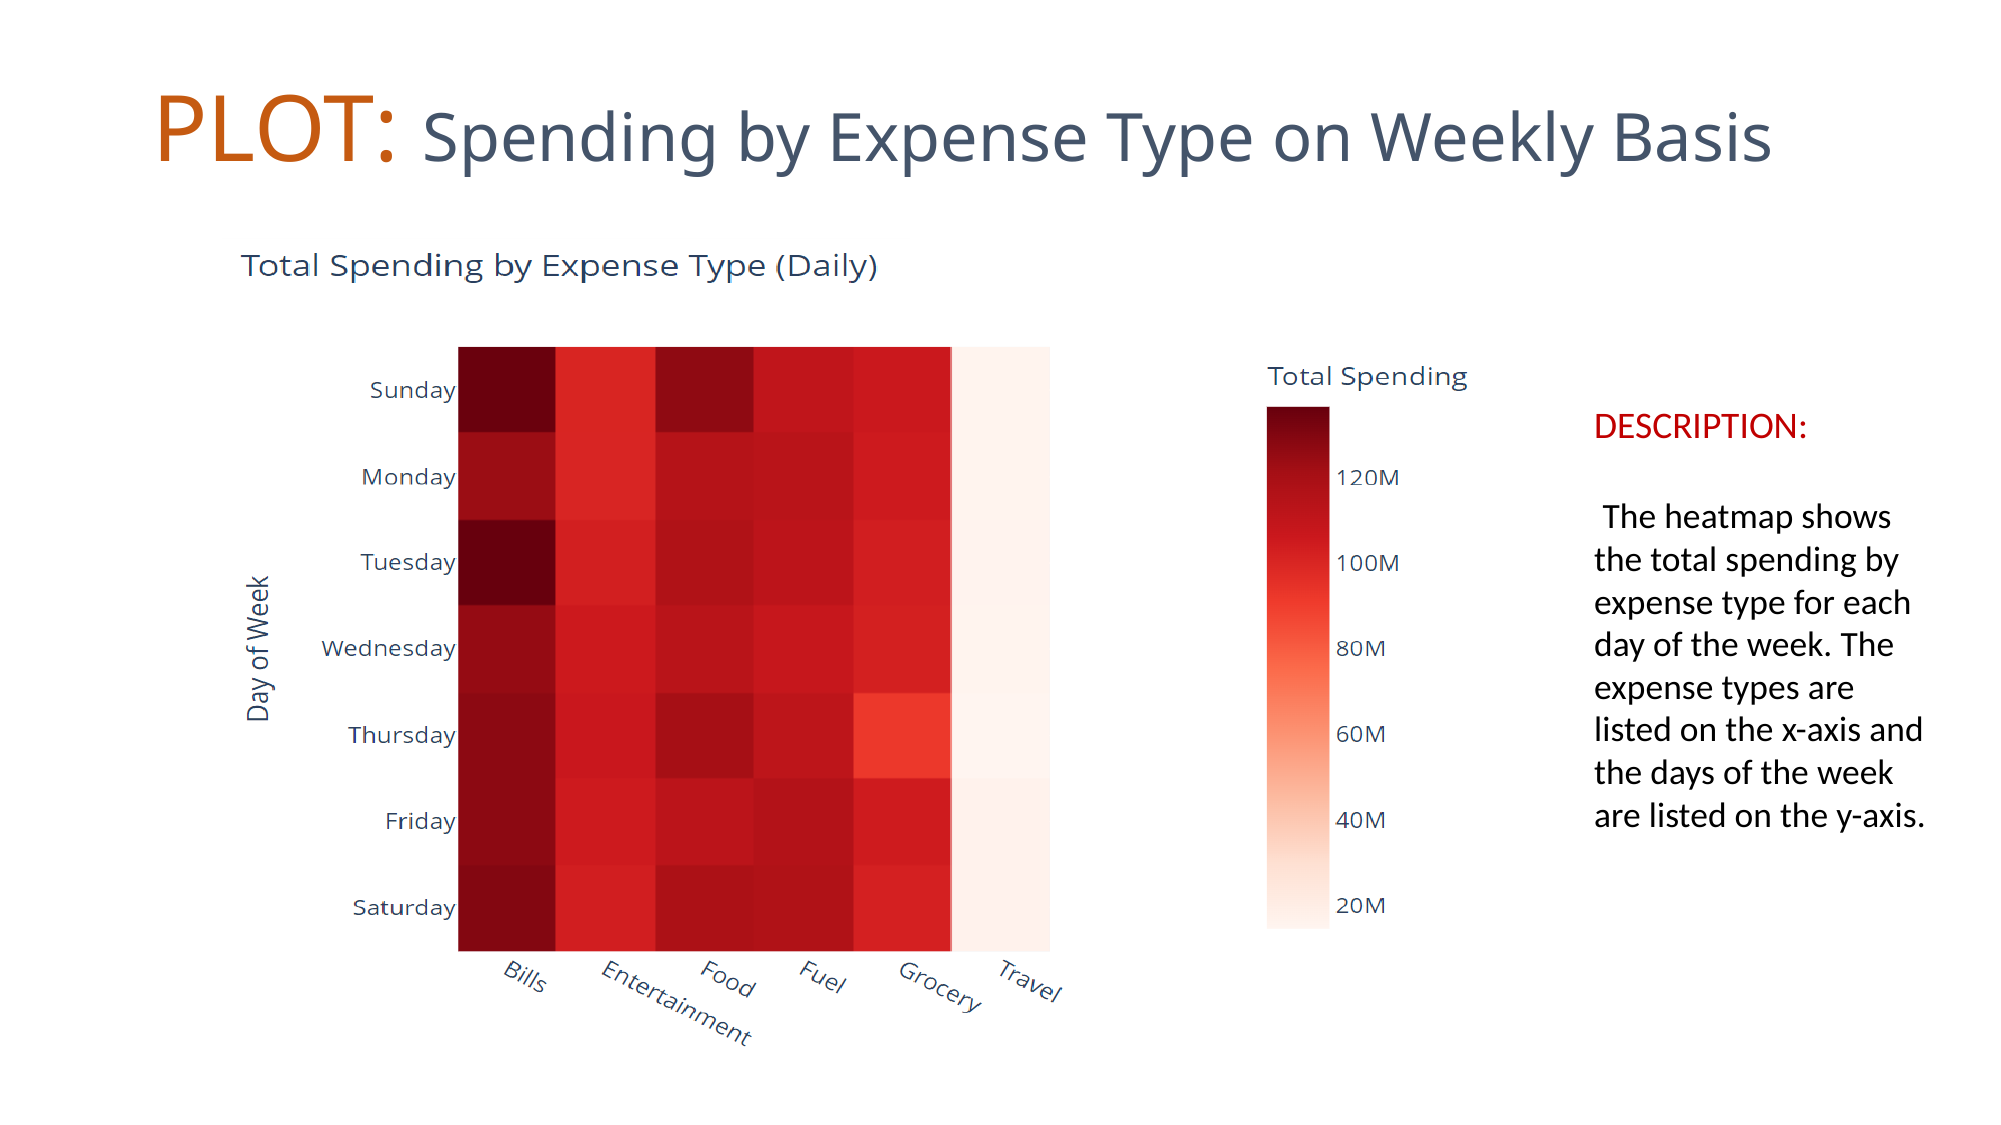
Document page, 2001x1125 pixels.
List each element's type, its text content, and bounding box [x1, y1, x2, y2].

picture [199, 220, 1501, 1065]
text_box DESCRIPTION: The heatmap shows the total spending by expense type for each day of the week. The expense types are listed on the x-axis and the days of the week are listed on the y-axis. [1579, 394, 1945, 887]
title PLOT: Spending by Expense Type on Weekly Basis [137, 55, 1863, 208]
